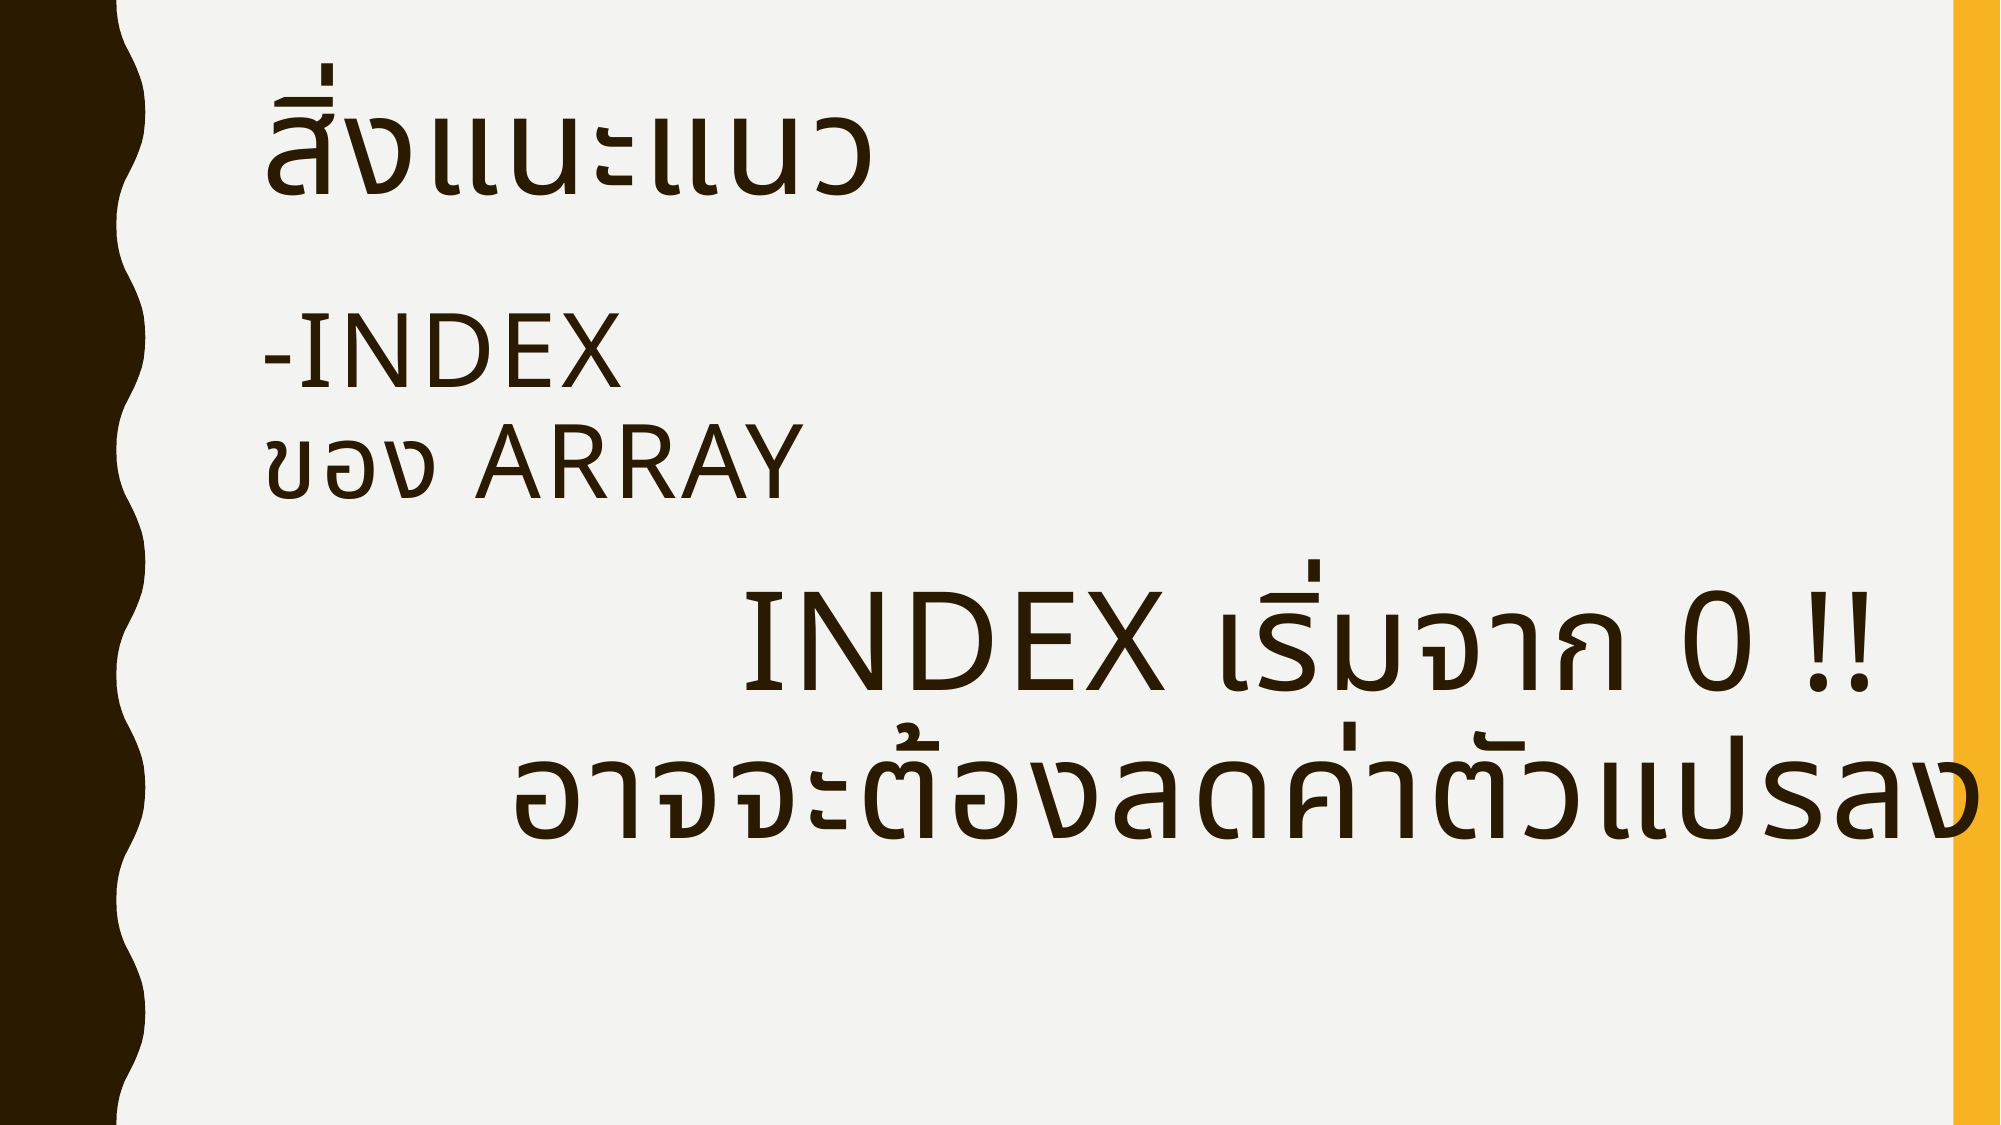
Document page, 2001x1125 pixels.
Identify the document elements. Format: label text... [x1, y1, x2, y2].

title -index ของ Array [246, 314, 824, 536]
text_box สิ่งแนะแนว [246, 68, 1917, 314]
text_box Index เริ่มจาก 0 !! อาจจะต้องลดค่าตัวแปรลง 1 [492, 563, 2000, 1125]
